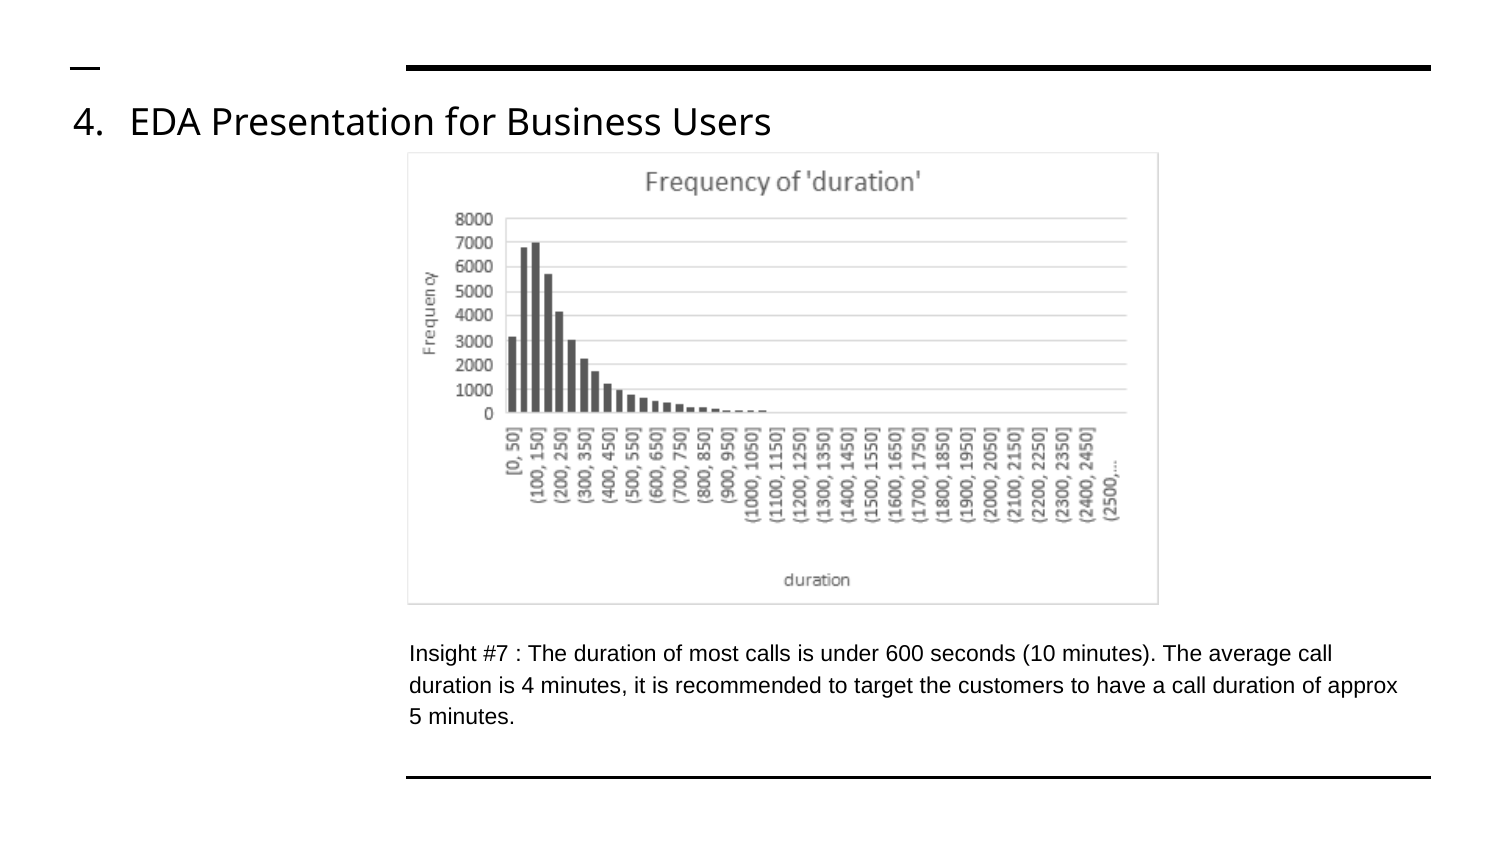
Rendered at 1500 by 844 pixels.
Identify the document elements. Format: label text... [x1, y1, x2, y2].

text_box Insight #7 : The duration of most calls is under 600 seconds (10 minutes). The average call duration is 4 minutes, it is recommended to target the customers to have a call duration of approx 5 minutes. [394, 619, 1433, 745]
title EDA Presentation for Business Users [39, 76, 1433, 153]
picture [406, 152, 1159, 605]
